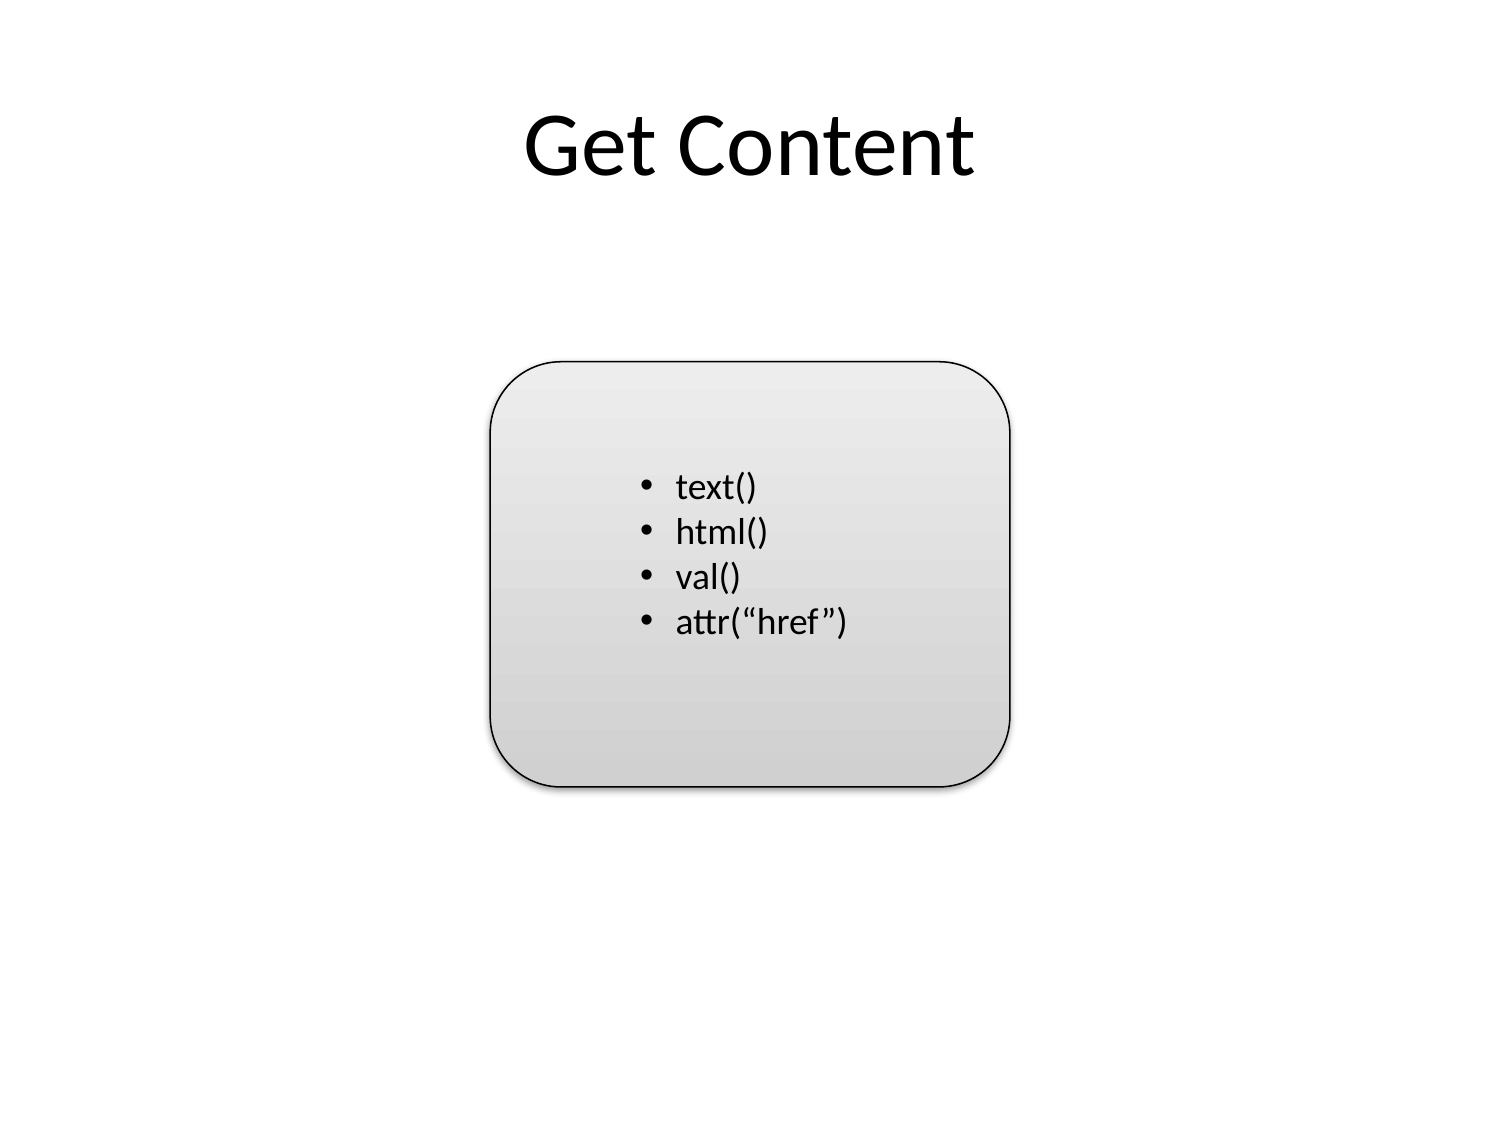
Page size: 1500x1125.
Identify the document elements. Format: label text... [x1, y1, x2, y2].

text_box text() html() val() attr(“href”) [489, 360, 1011, 788]
title Get Content [75, 45, 1425, 233]
